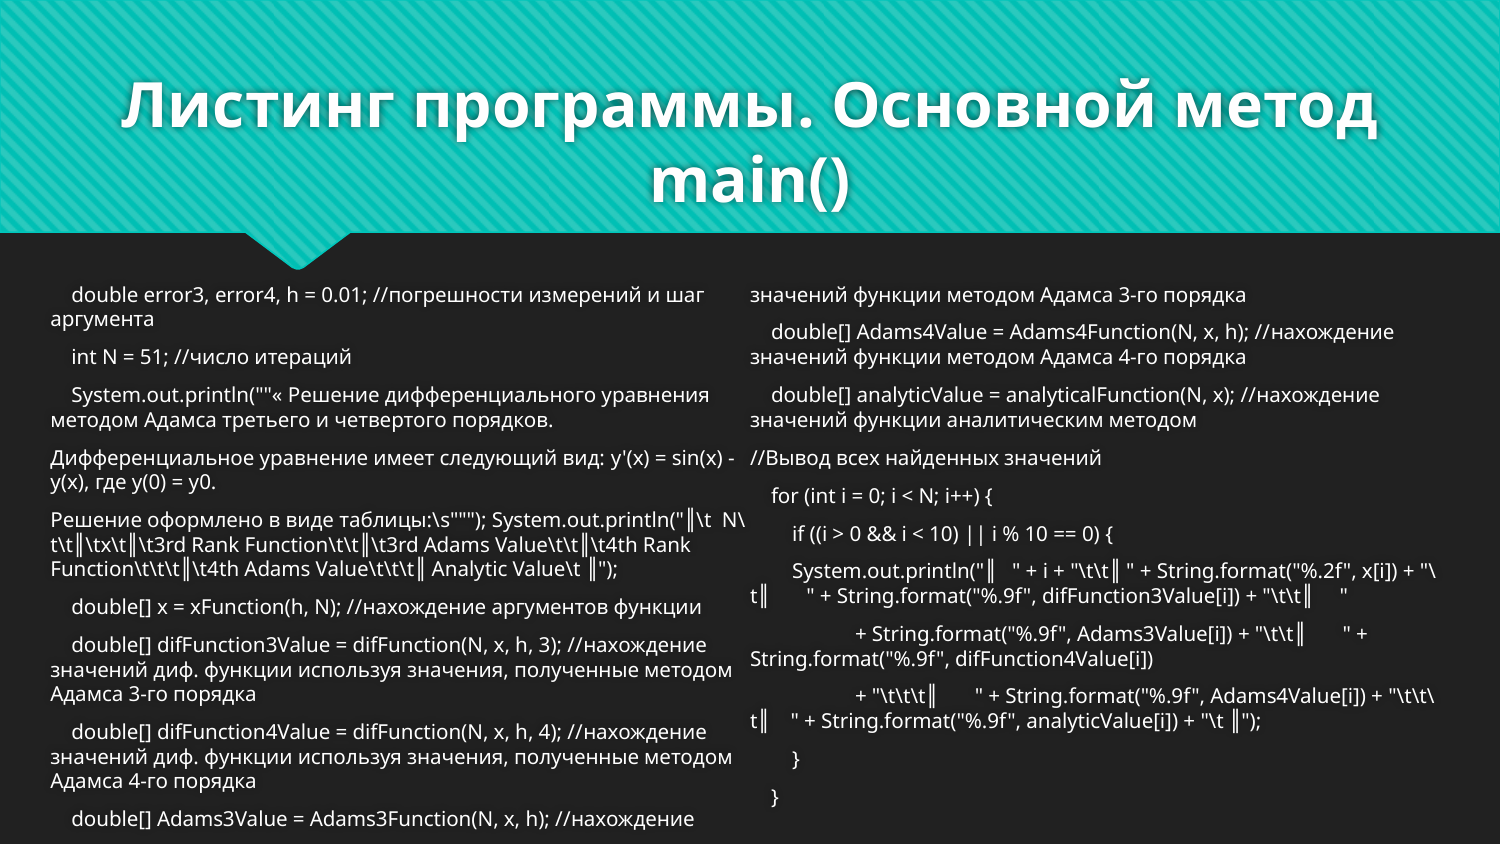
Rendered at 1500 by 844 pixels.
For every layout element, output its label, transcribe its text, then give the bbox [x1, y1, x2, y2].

list double error3, error4, h = 0.01; //погрешности измерений и шаг аргумента int N = 51; //число итераций System.out.println(""« Решение дифференциального уравнения методом Адамса третьего и четвертого порядков. Дифференциальное уравнение имеет следующий вид: y'(x) = sin(x) - y(x), где y(0) = y0. Решение оформлено в виде таблицы:\s"""); System.out.println("║\t N\t\t║\tx\t║\t3rd Rank Function\t\t║\t3rd Adams Value\t\t║\t4th Rank Function\t\t\t║\t4th Adams Value\t\t\t║ Analytic Value\t ║"); double[] x = xFunction(h, N); //нахождение аргументов функции double[] difFunction3Value = difFunction(N, x, h, 3); //нахождение значений диф. функции используя значения, полученные методом Адамса 3-го порядка double[] difFunction4Value = difFunction(N, x, h, 4); //нахождение значений диф. функции используя значения, полученные методом Адамса 4-го порядка double[] Adams3Value = Adams3Function(N, x, h); //нахождение значений функции методом Адамса 3-го порядка double[] Adams4Value = Adams4Function(N, x, h); //нахождение значений функции методом Адамса 4-го порядка double[] analyticValue = analyticalFunction(N, x); //нахождение значений функции аналитическим методом //Вывод всех найденных значений for (int i = 0; i < N; i++) { if ((i > 0 && i < 10) || i % 10 == 0) { System.out.println("║ " + i + "\t\t║ " + String.format("%.2f", x[i]) + "\t║ " + String.format("%.9f", difFunction3Value[i]) + "\t\t║ " + String.format("%.9f", Adams3Value[i]) + "\t\t║ " + String.format("%.9f", difFunction4Value[i]) + "\t\t\t║ " + String.format("%.9f", Adams4Value[i]) + "\t\t\t║ " + String.format("%.9f", analyticValue[i]) + "\t ║"); } } [35, 274, 1465, 841]
title Листинг программы. Основной метод main() [99, 102, 1401, 223]
